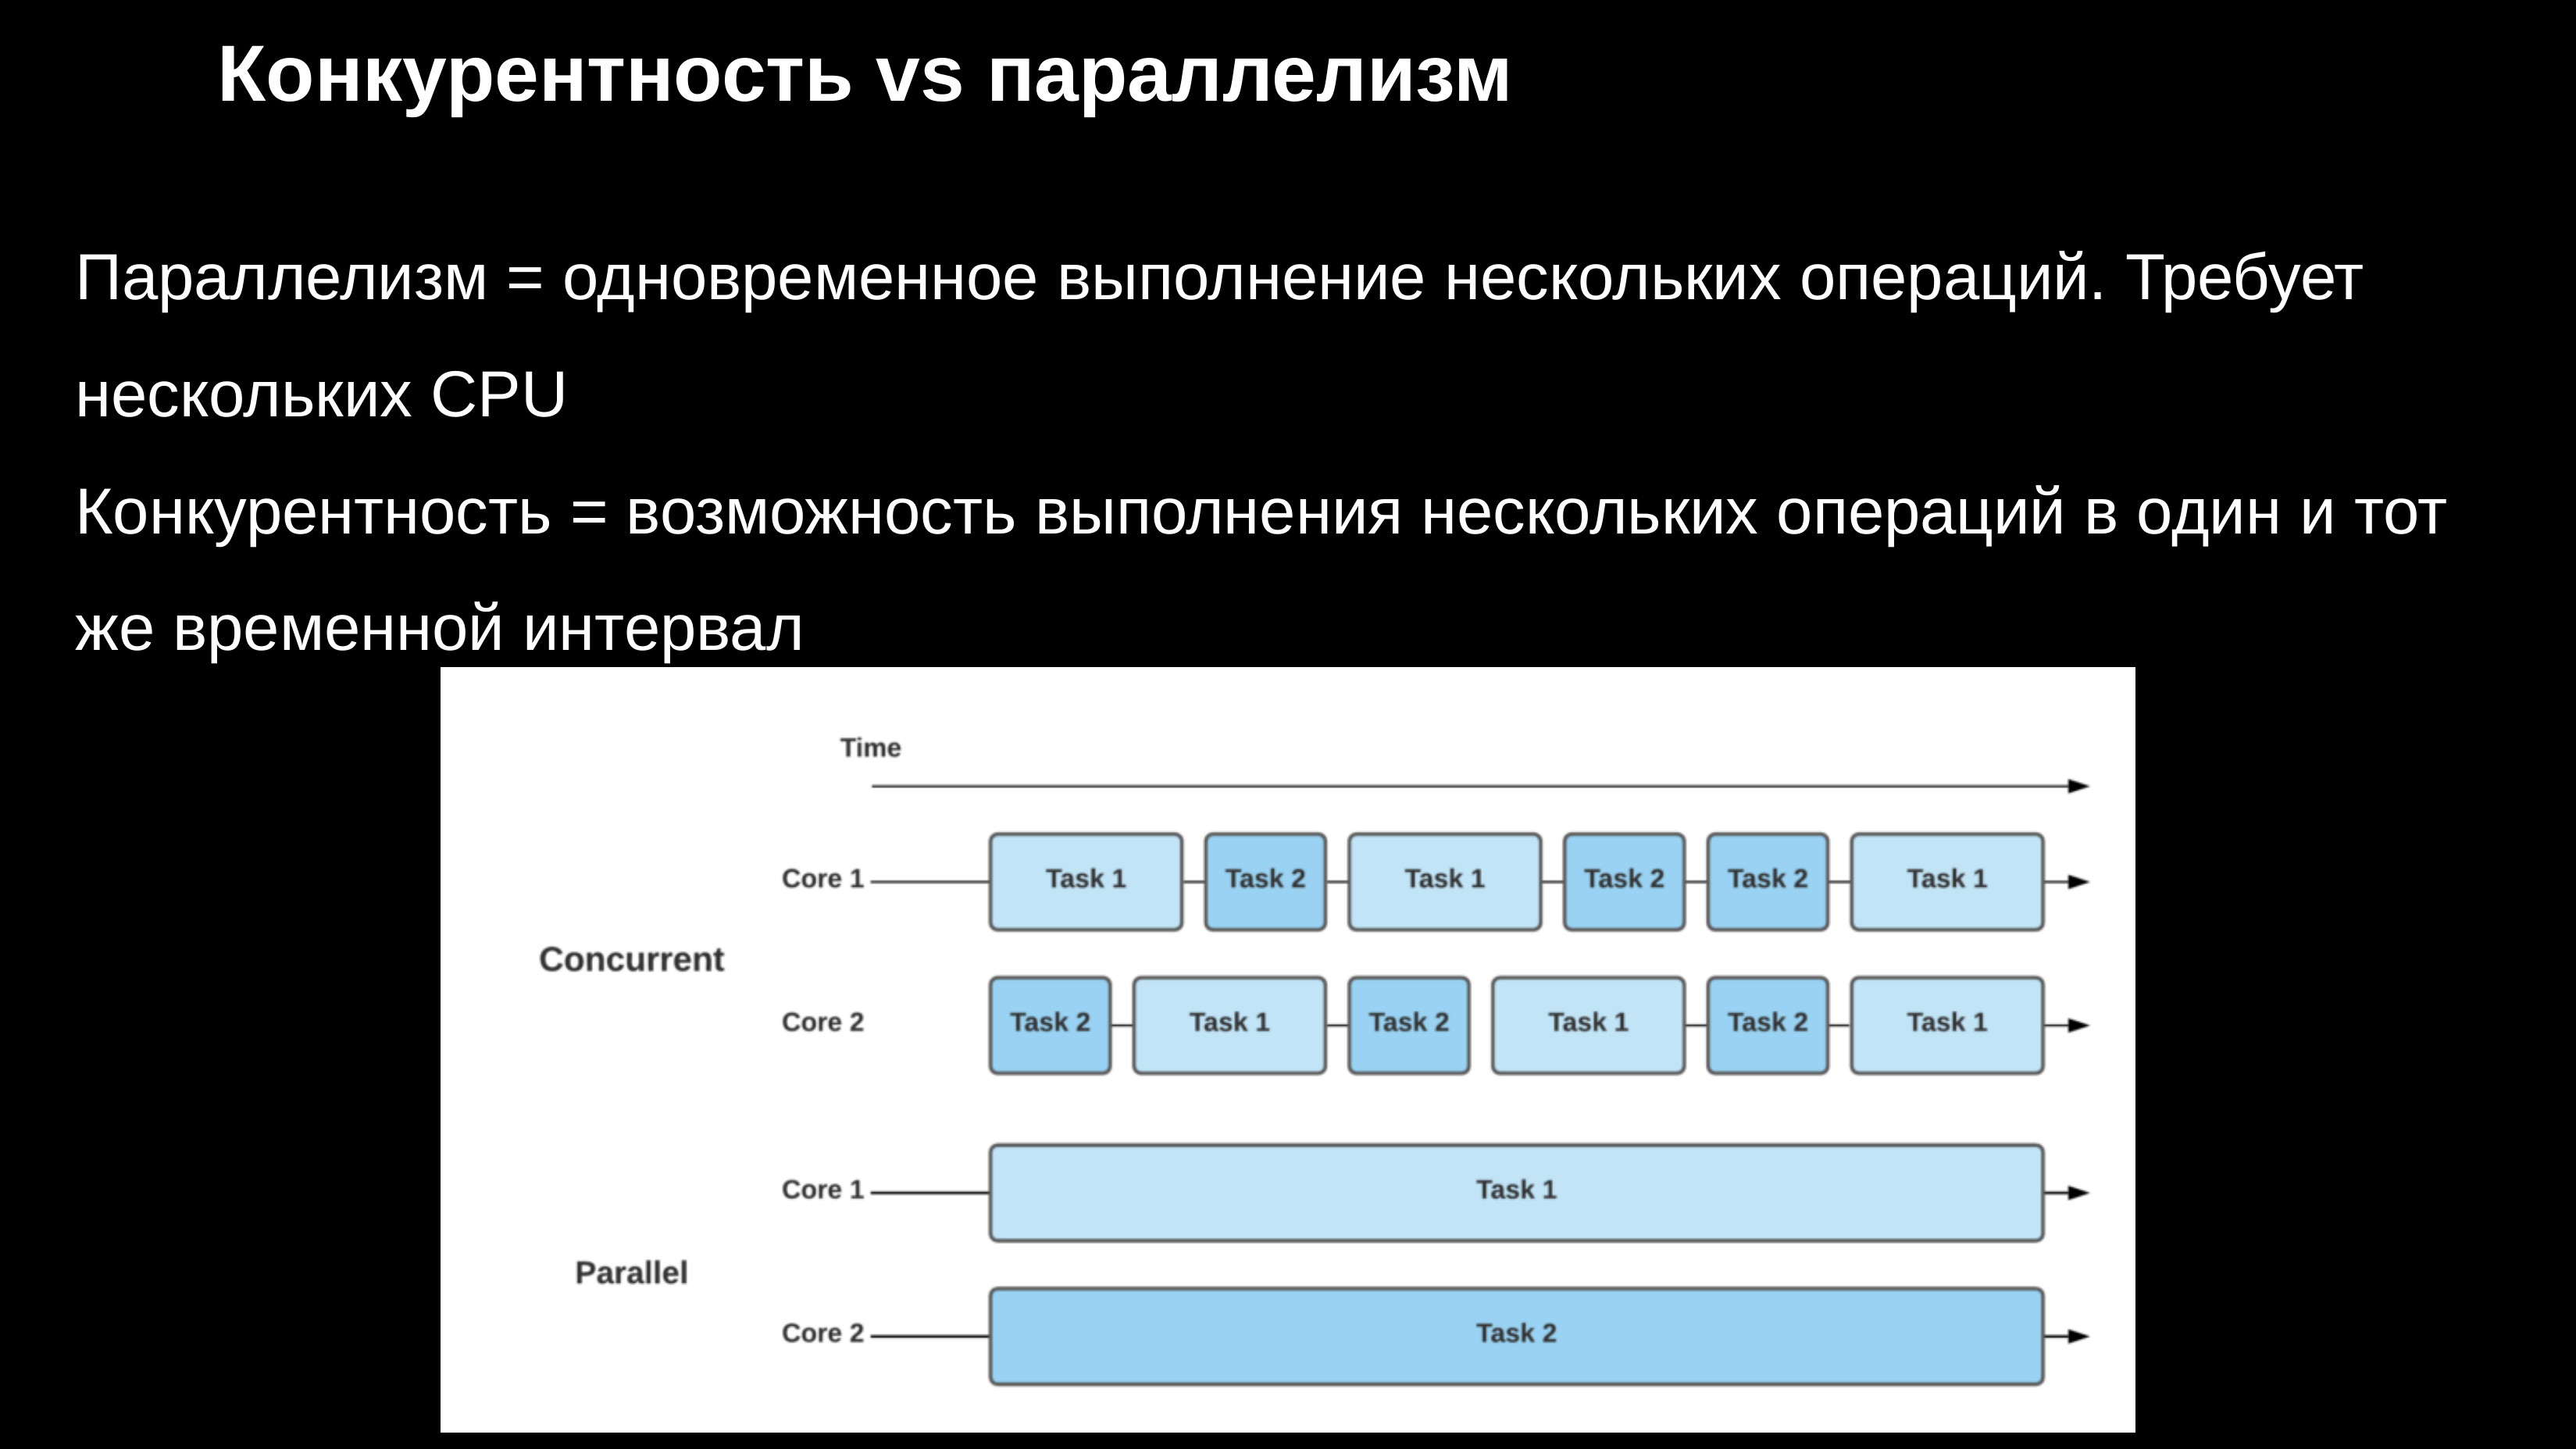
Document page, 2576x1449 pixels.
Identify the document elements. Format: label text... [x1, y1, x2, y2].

title Параллелизм = одновременное выполнение нескольких операций. Требует нескольких CPU Конкурентность = возможность выполнения нескольких операций в один и тот же временной интервал [75, 195, 2536, 902]
picture [440, 667, 2136, 1433]
title Конкурентность vs параллелизм [217, 21, 2349, 120]
